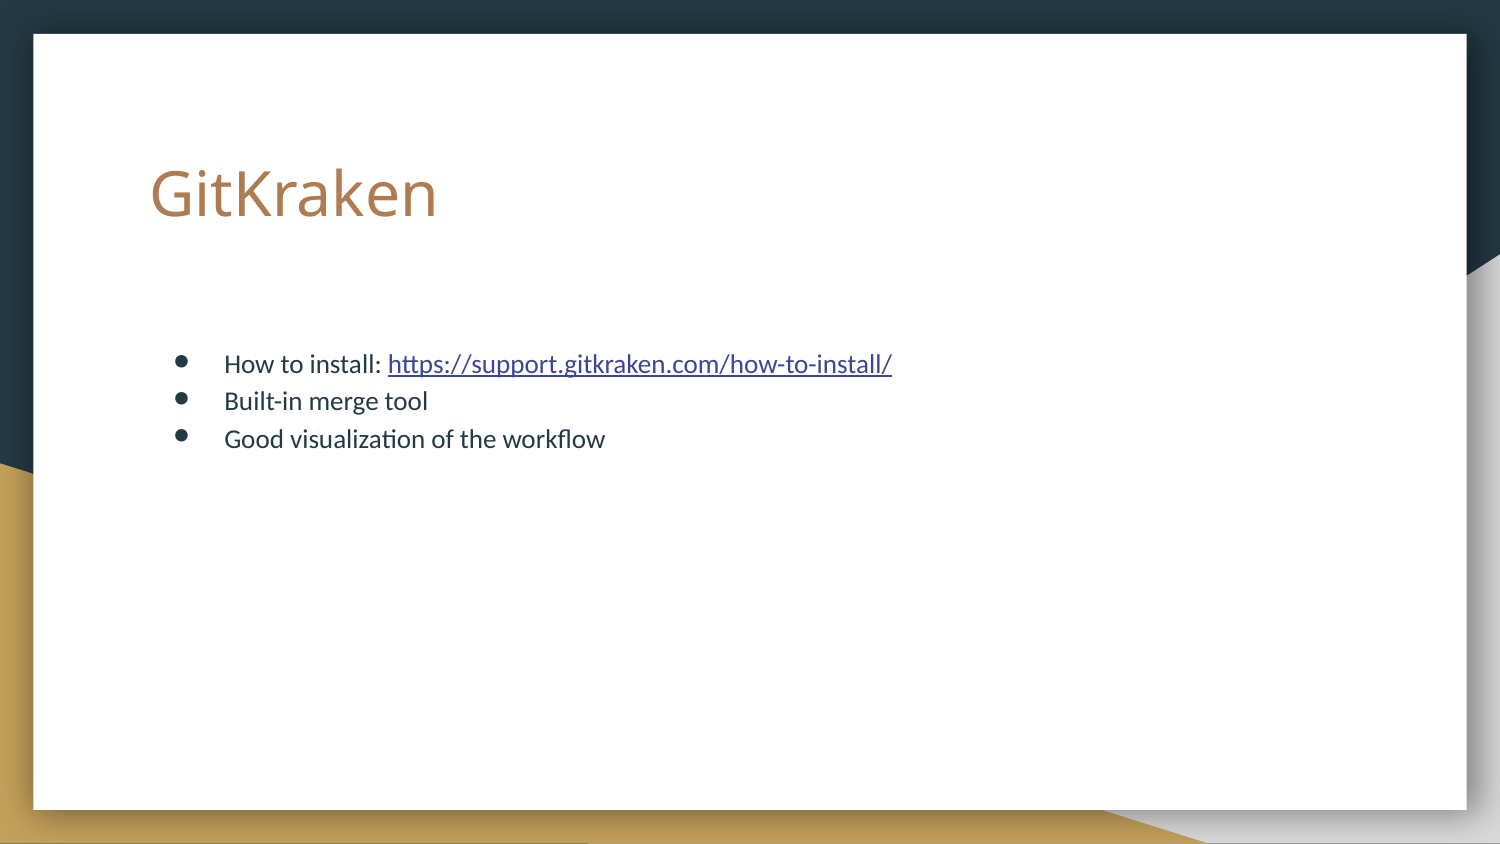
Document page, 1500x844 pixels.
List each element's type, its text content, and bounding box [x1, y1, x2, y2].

title GitKraken [134, 138, 1366, 296]
list How to install: https://support.gitkraken.com/how-to-install/ Built-in merge tool Good visualization of the workflow [134, 326, 1366, 729]
